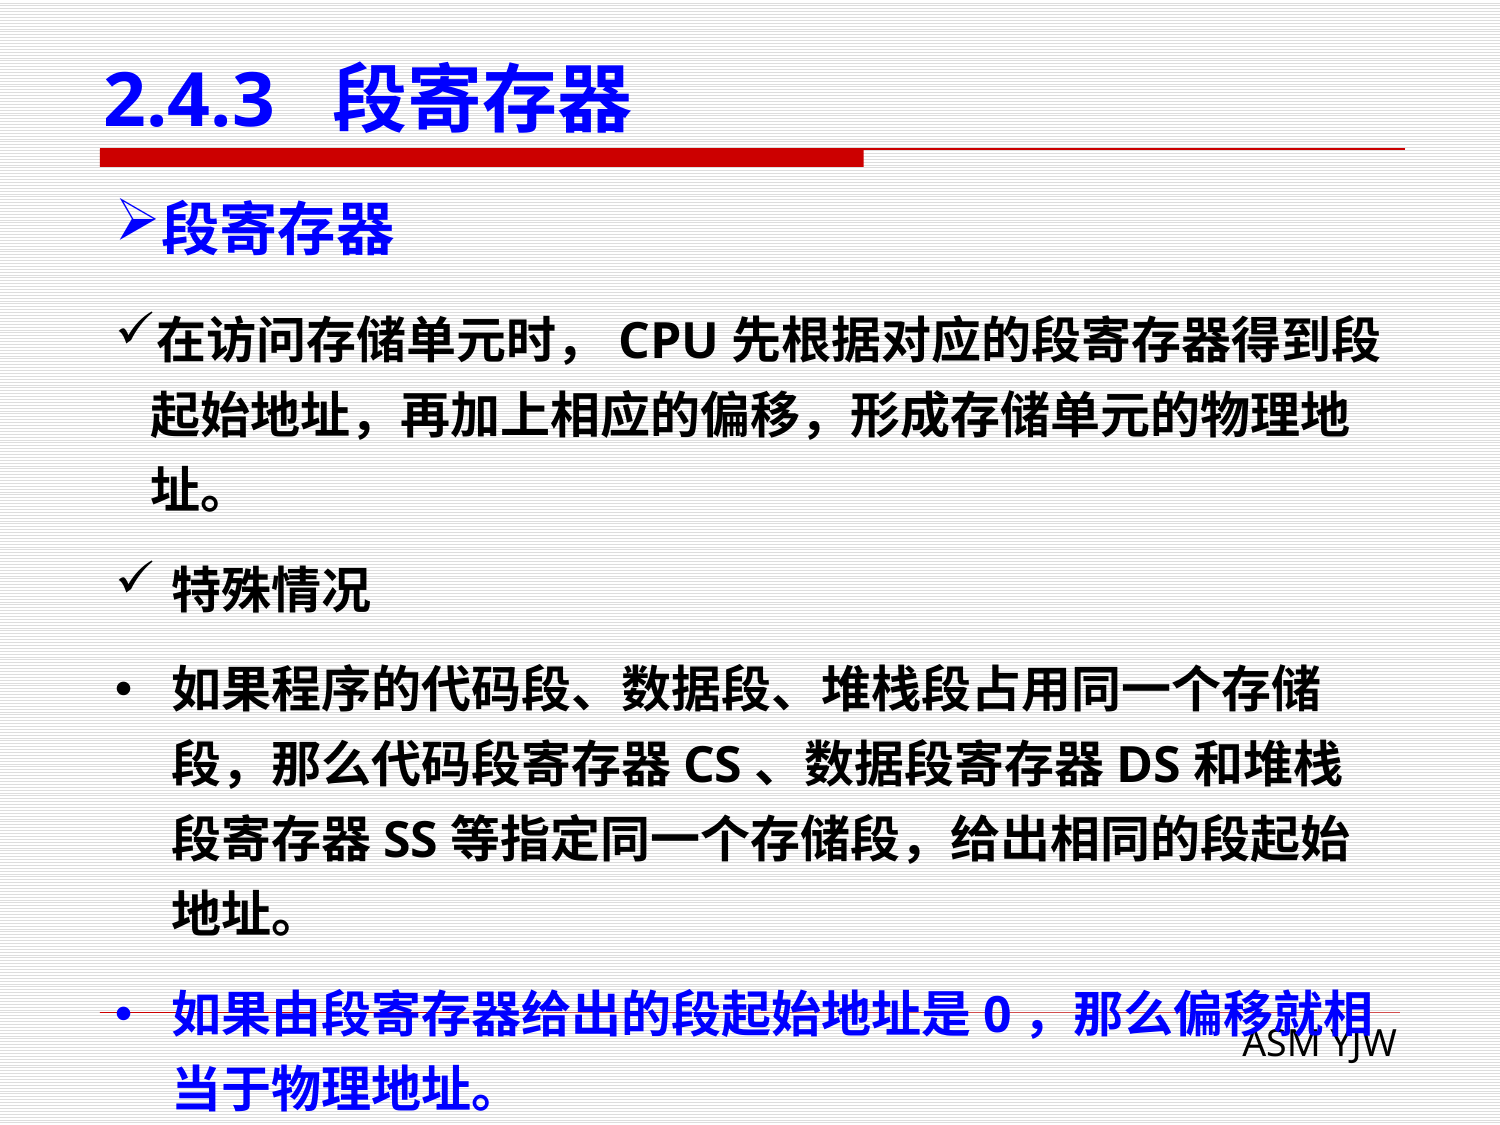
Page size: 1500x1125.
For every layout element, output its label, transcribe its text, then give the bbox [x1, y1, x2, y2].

text_box 在访问存储单元时，CPU先根据对应的段寄存器得到段起始地址，再加上相应的偏移，形成存储单元的物理地址。 特殊情况 如果程序的代码段、数据段、堆栈段占用同一个存储段，那么代码段寄存器CS、数据段寄存器DS和堆栈段寄存器SS等指定同一个存储段，给出相同的段起始地址。 如果由段寄存器给出的段起始地址是0，那么偏移就相当于物理地址。 [100, 285, 1400, 1125]
title 2.4.3 段寄存器 [88, 42, 1448, 149]
text_box 段寄存器 [100, 184, 1400, 270]
